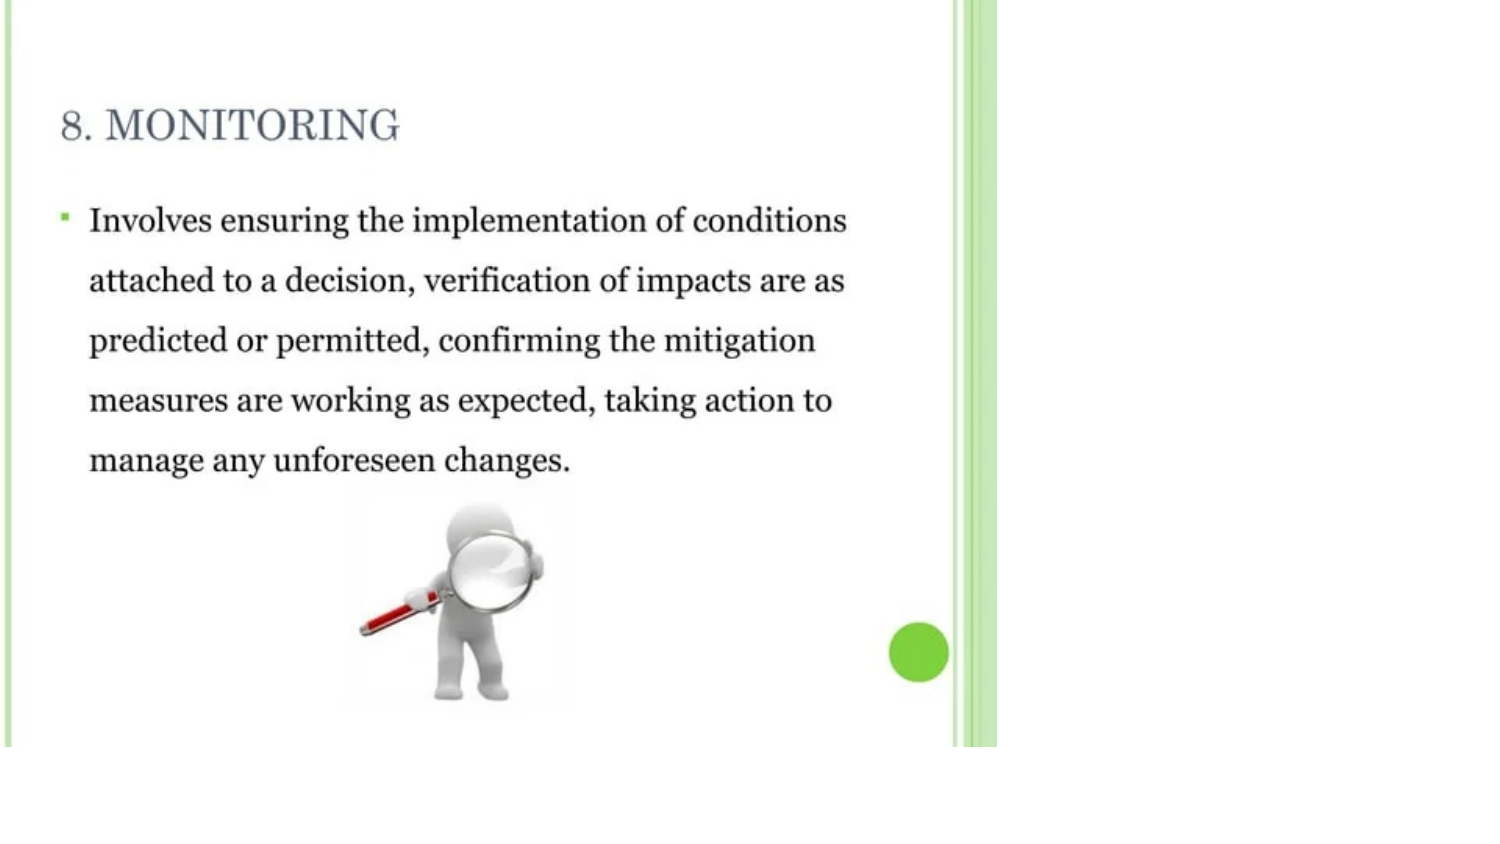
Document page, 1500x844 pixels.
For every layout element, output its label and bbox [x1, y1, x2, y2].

picture [0, 0, 997, 748]
